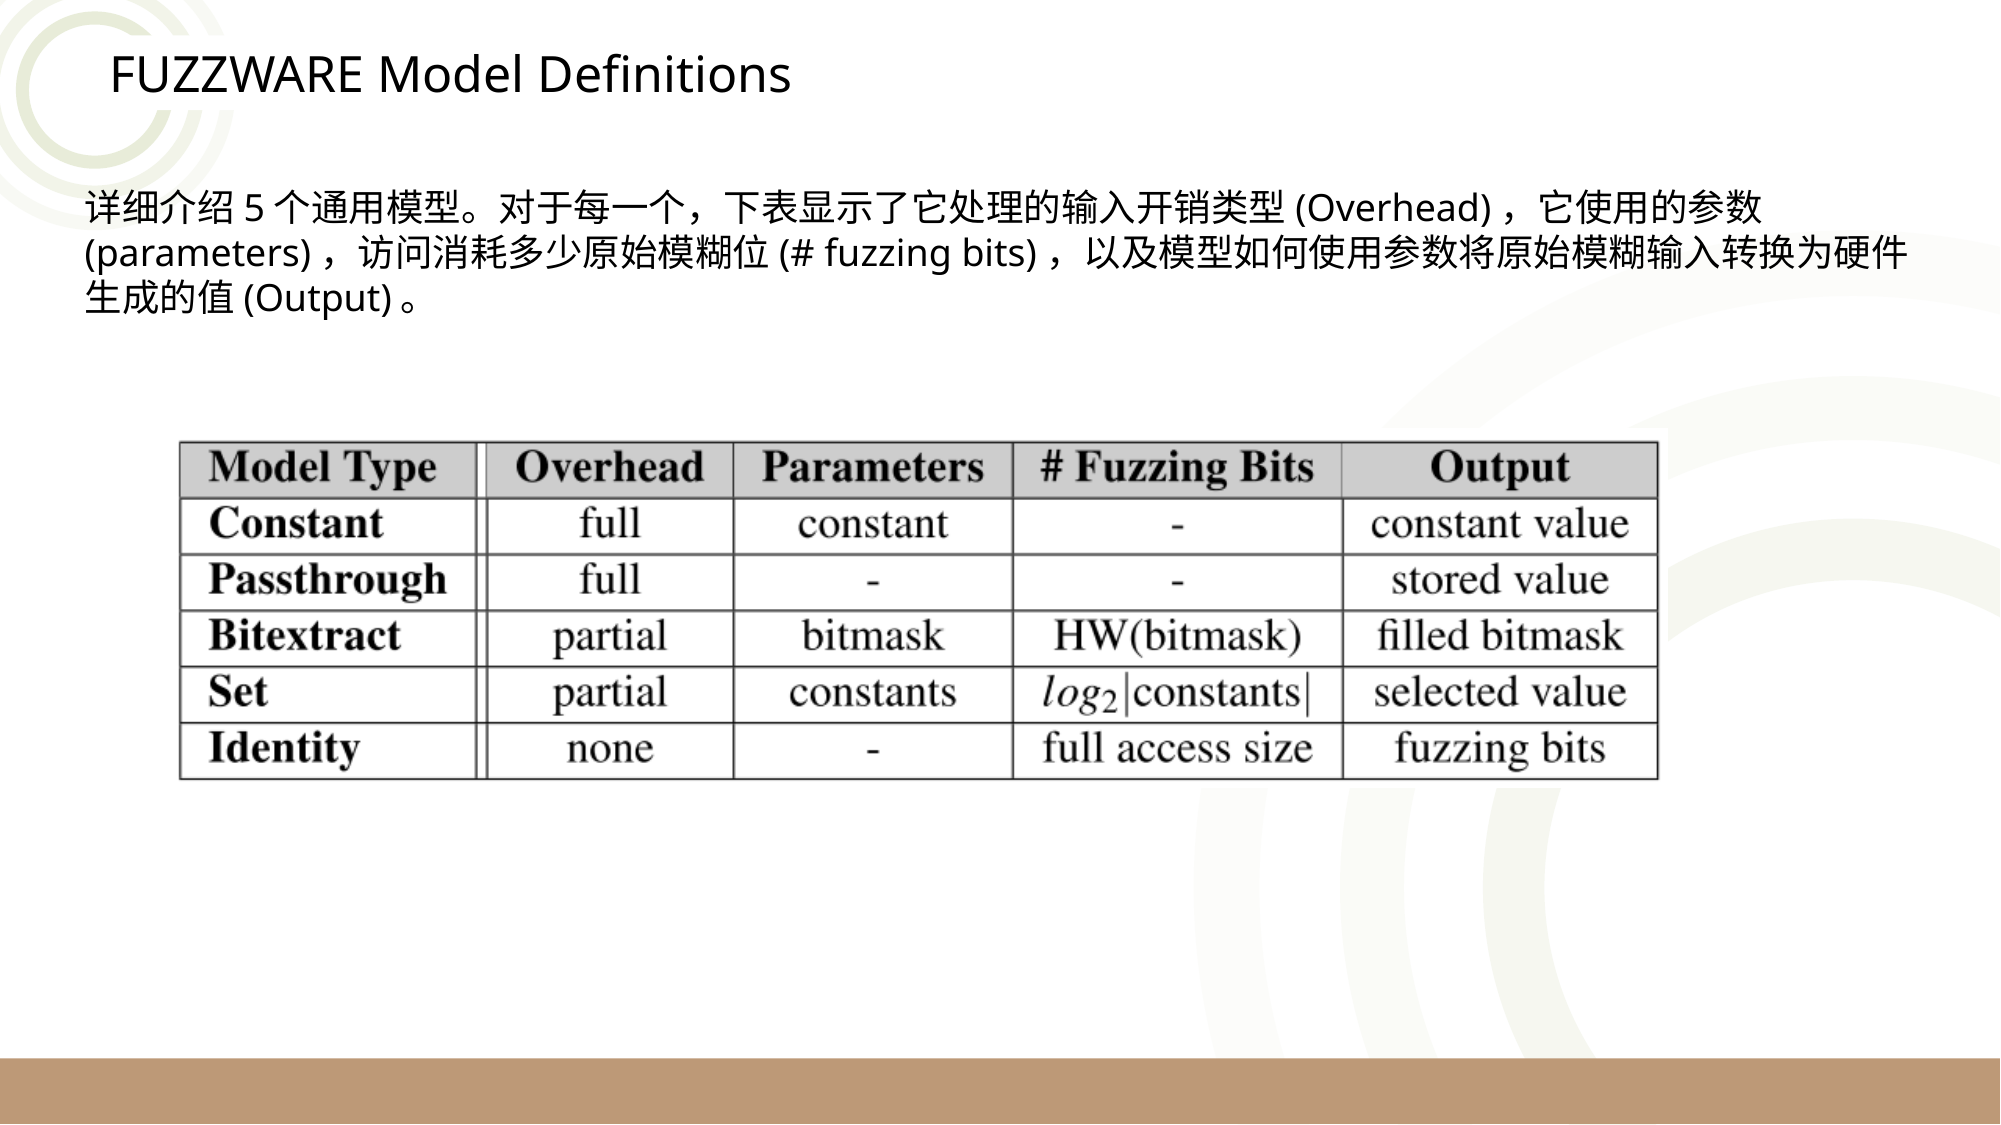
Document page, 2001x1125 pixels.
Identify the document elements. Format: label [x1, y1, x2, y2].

picture [173, 428, 1668, 788]
text_box [0, 0, 2000, 1125]
